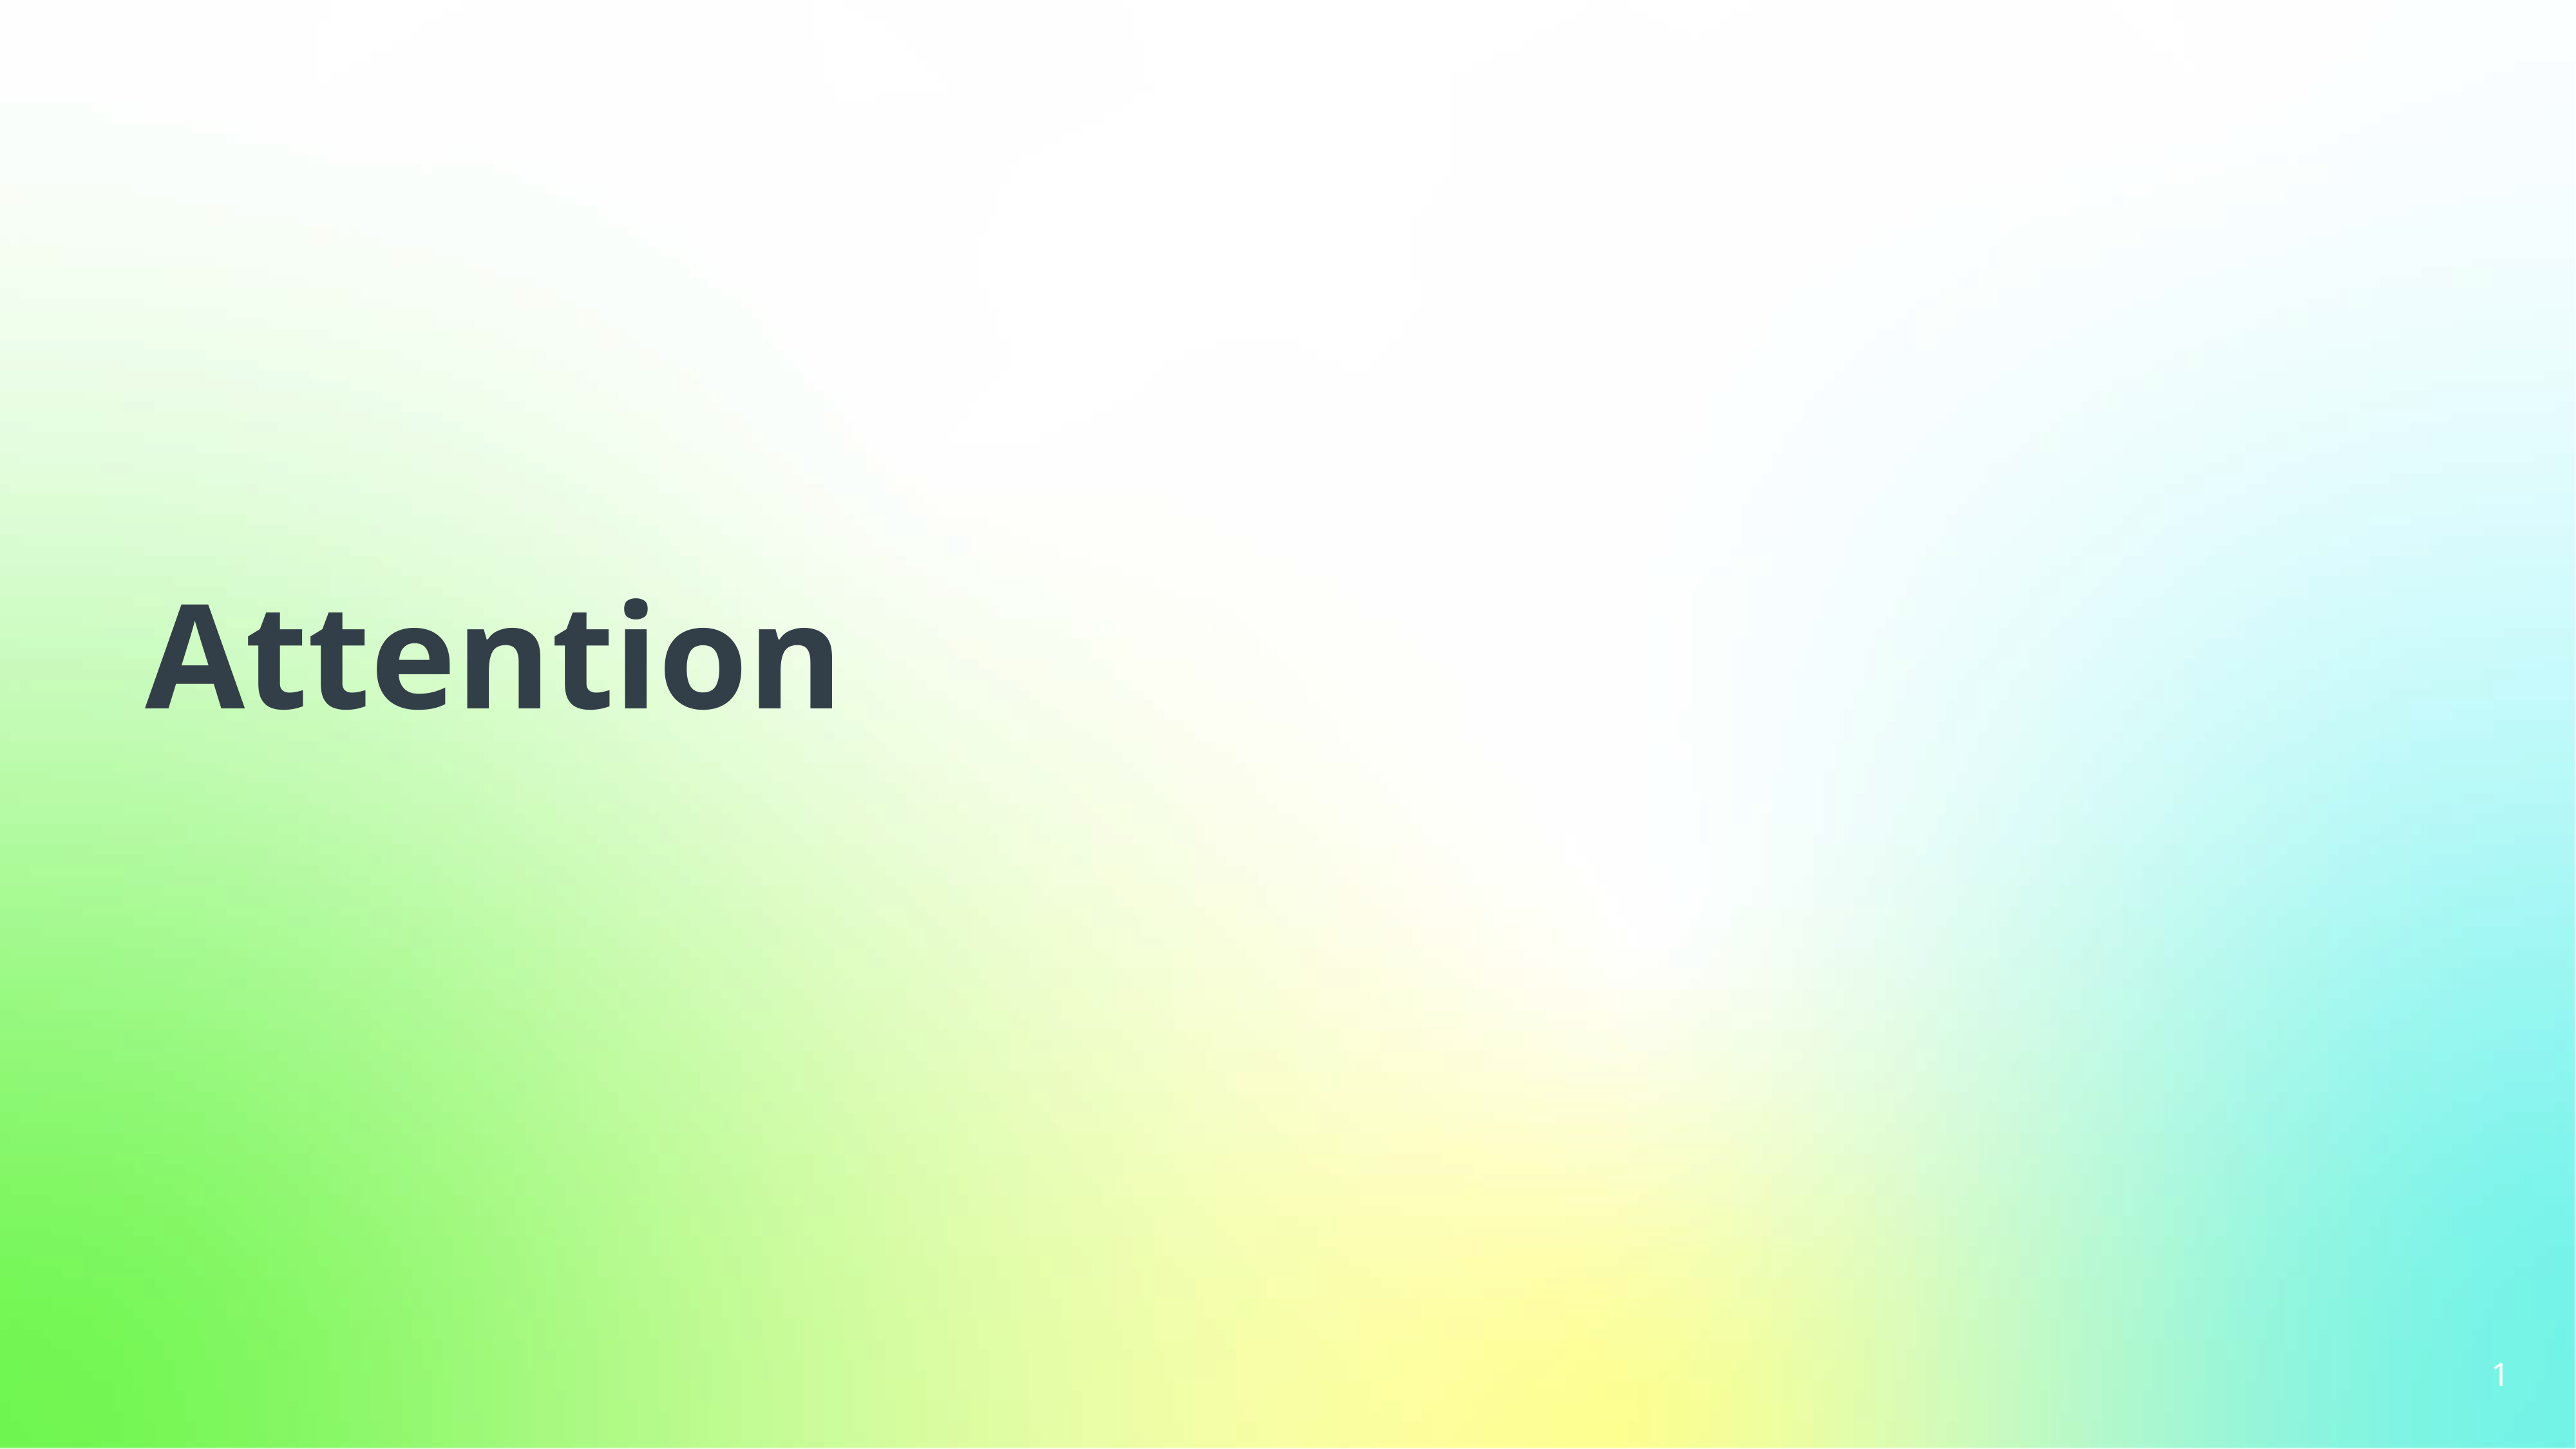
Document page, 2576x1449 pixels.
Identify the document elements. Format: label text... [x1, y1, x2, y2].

text_box 1 [2490, 1354, 2509, 1393]
text_box Attention [145, 563, 1900, 738]
picture [0, 0, 2575, 1449]
